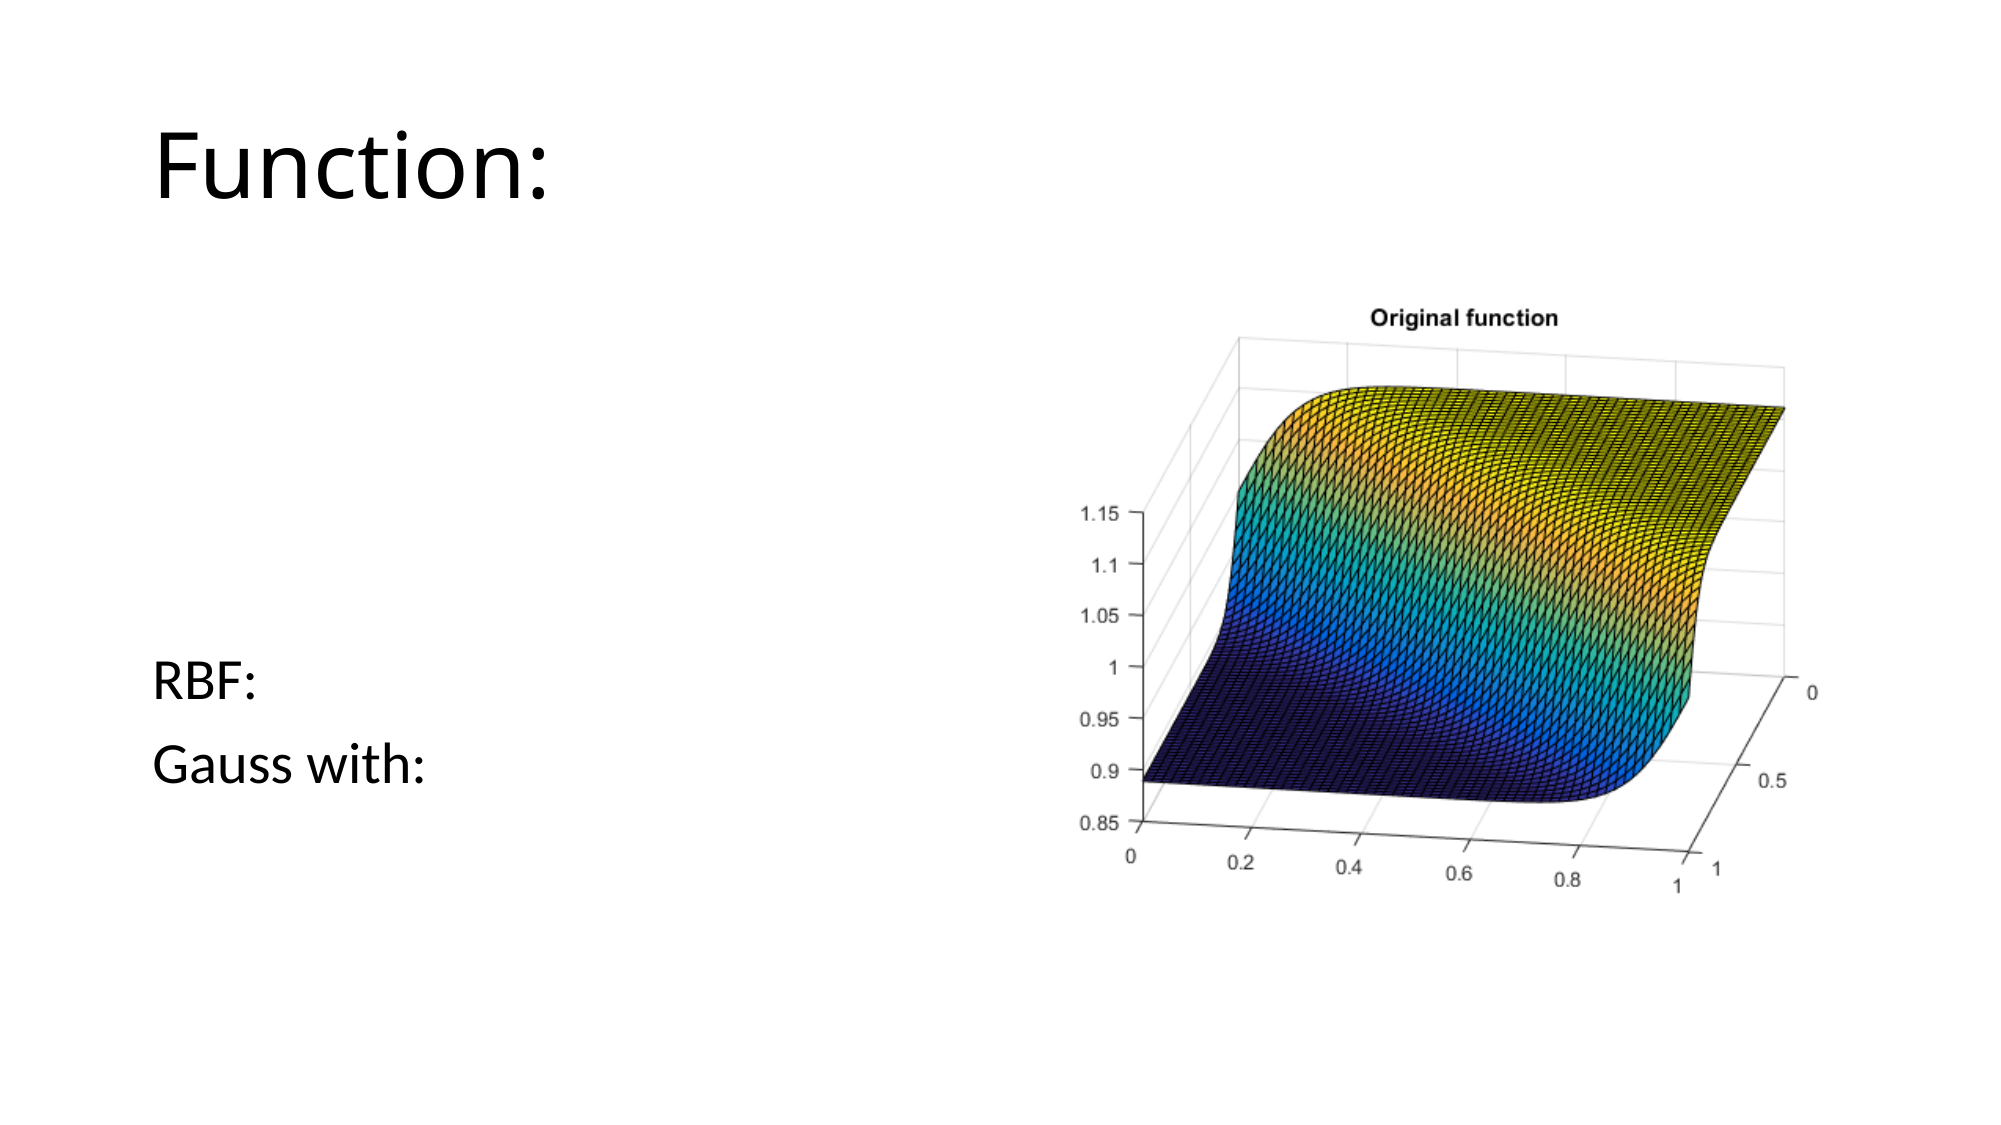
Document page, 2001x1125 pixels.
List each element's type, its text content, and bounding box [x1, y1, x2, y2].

title Function: [137, 59, 1863, 278]
picture [987, 234, 1920, 1008]
